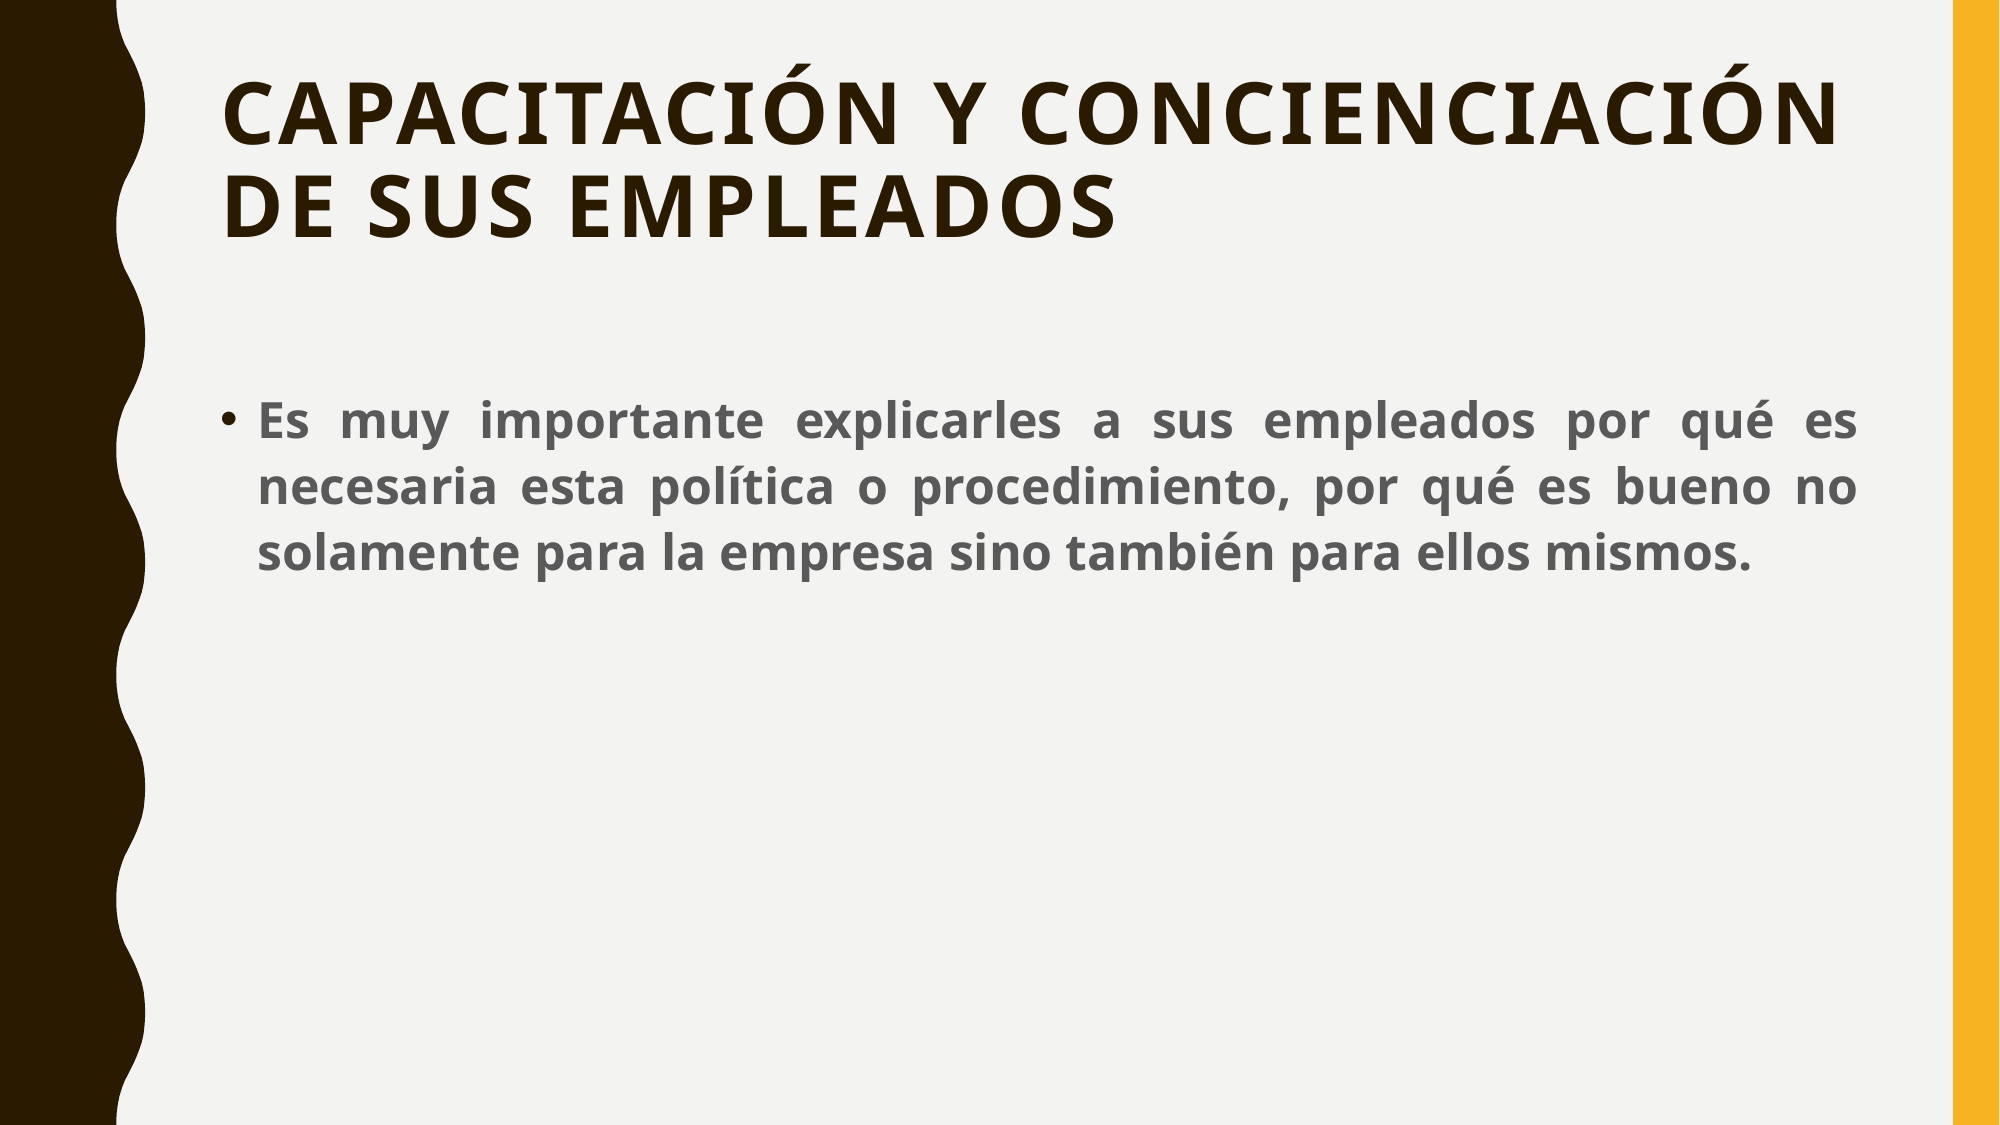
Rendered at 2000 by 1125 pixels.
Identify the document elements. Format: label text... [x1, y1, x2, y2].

title Capacitación y concienciación de sus empleados [205, 62, 1875, 308]
list Es muy importante explicarles a sus empleados por qué es necesaria esta política o procedimiento, por qué es bueno no solamente para la empresa sino también para ellos mismos. [205, 375, 1875, 965]
